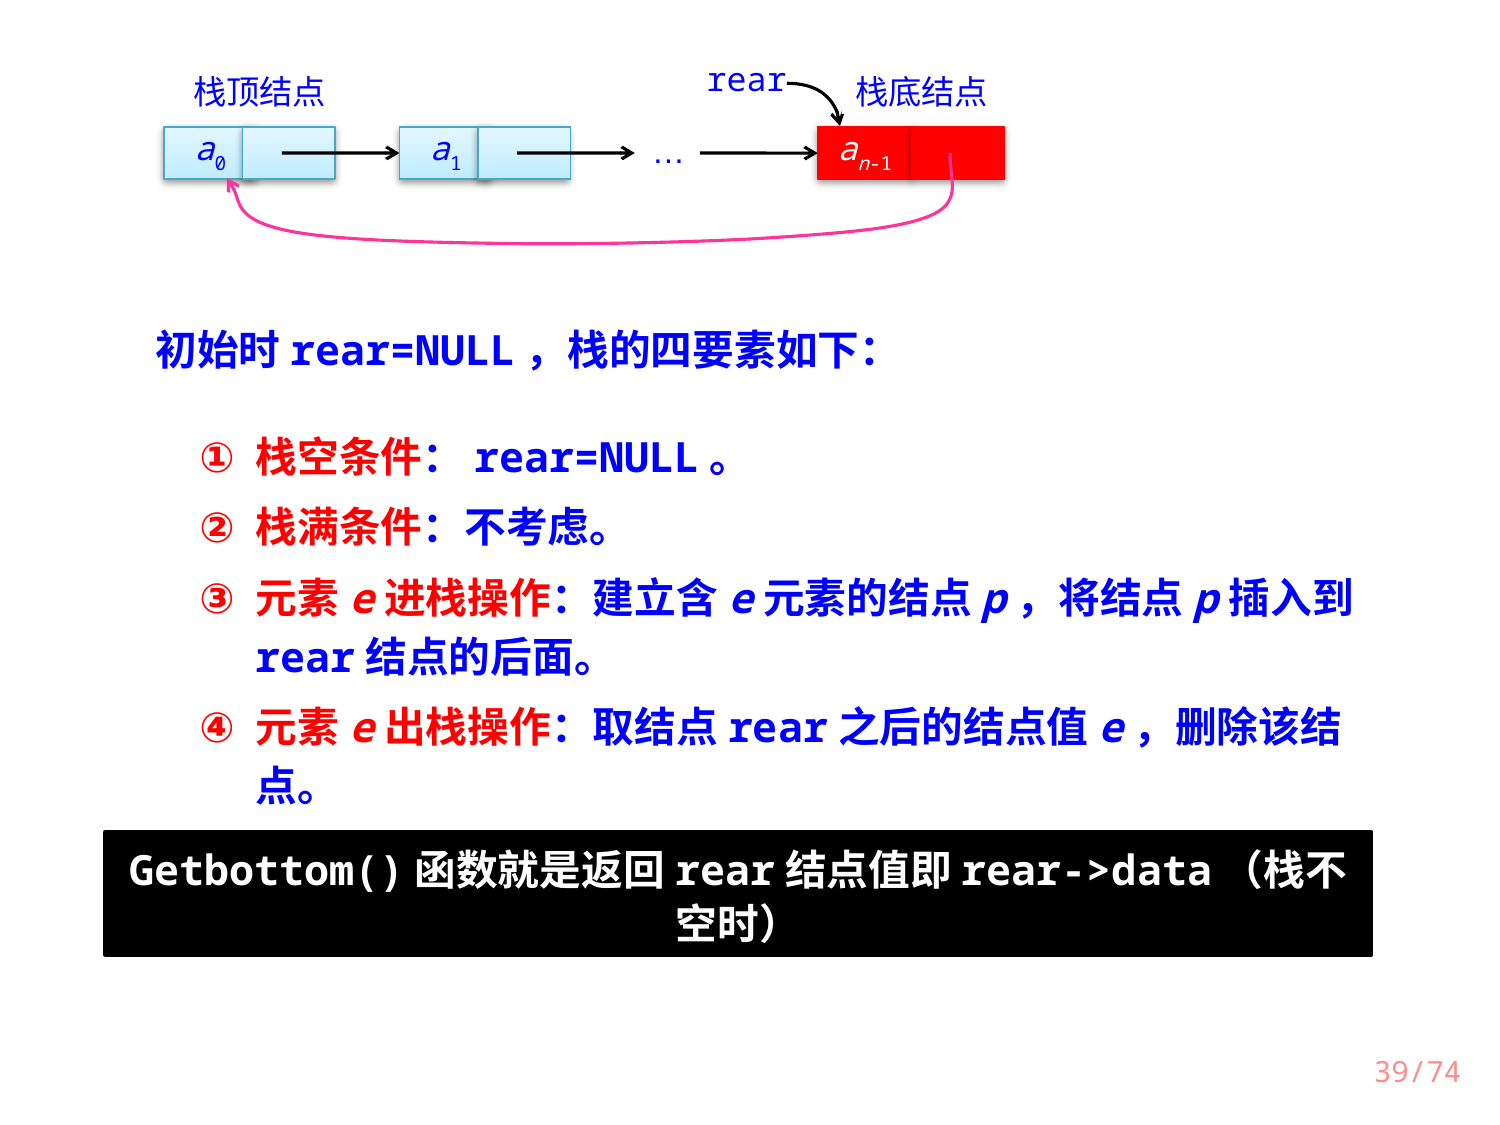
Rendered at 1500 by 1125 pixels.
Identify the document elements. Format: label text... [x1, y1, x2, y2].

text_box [163, 58, 1005, 245]
text_box 栈空条件：rear=NULL。 栈满条件：不考虑。 元素e进栈操作：建立含e元素的结点p，将结点p插入到rear结点的后面。 元素e出栈操作：取结点rear之后的结点值e，删除该结点。 [174, 396, 1385, 835]
text_box Getbottom()函数就是返回rear结点值即rear->data（栈不空时） [103, 830, 1373, 957]
slide_number 39/74 [1328, 1042, 1477, 1103]
text_box 初始时rear=NULL，栈的四要素如下： [140, 316, 1067, 382]
